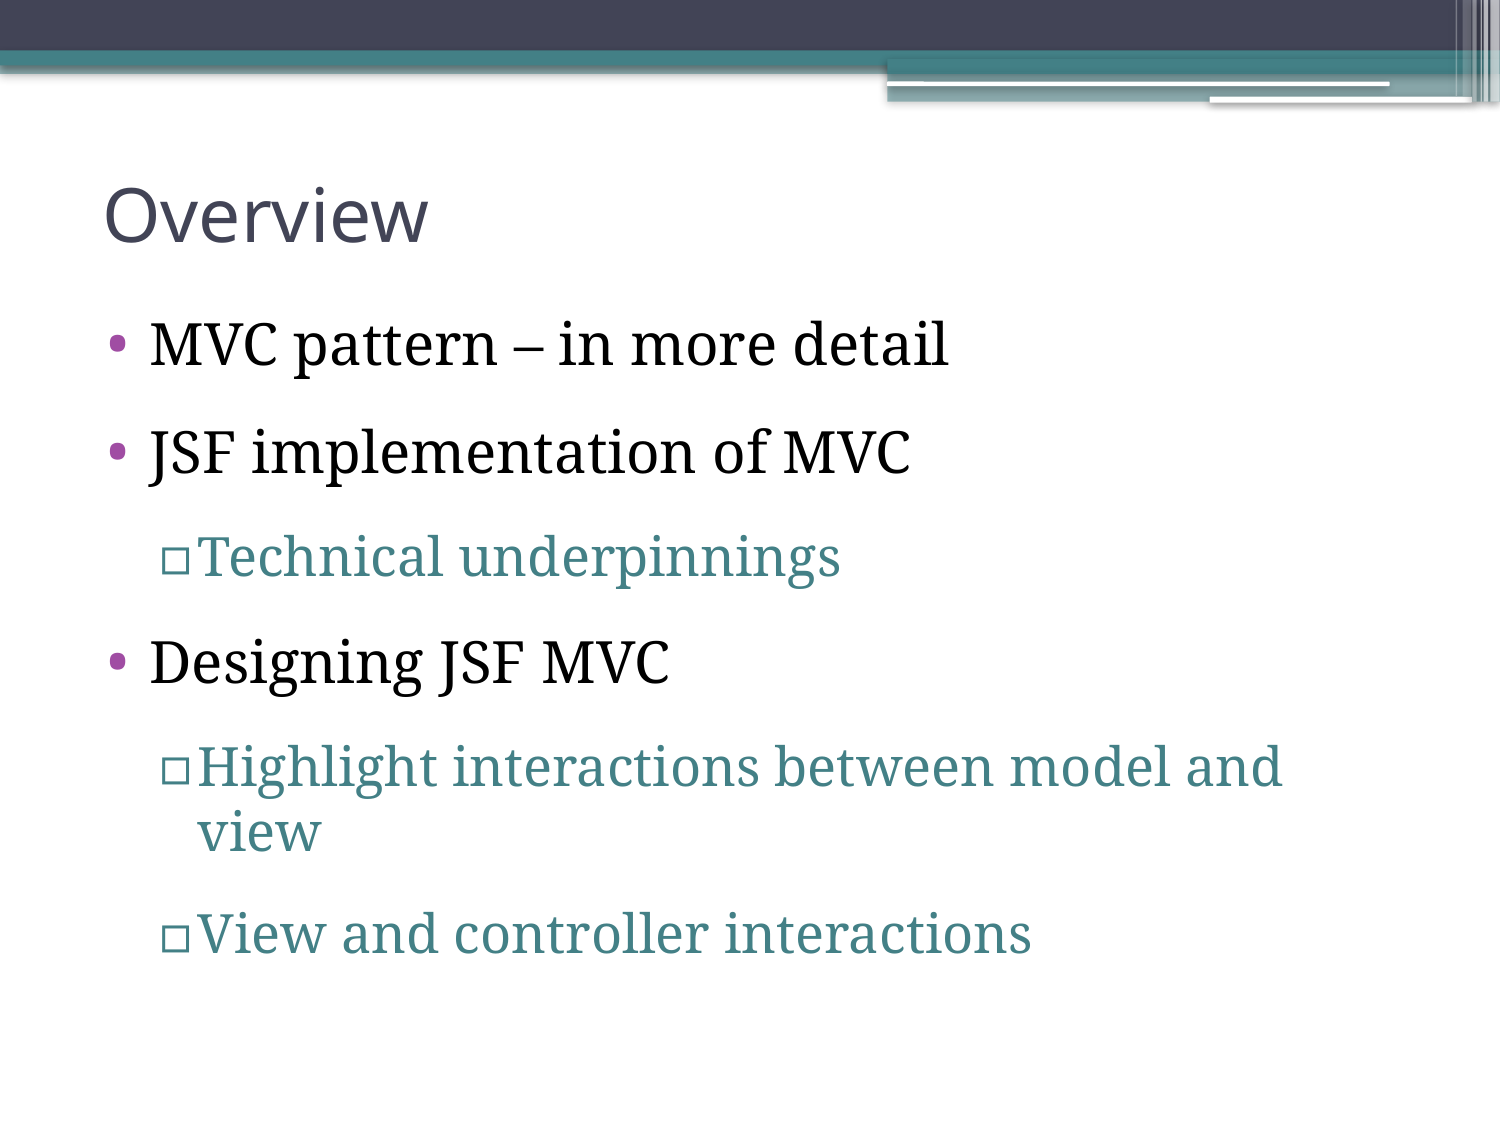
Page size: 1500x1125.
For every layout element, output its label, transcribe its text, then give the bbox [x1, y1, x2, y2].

list MVC pattern – in more detail JSF implementation of MVC Technical underpinnings Designing JSF MVC Highlight interactions between model and view View and controller interactions [75, 299, 1425, 1079]
title Overview [87, 125, 1438, 300]
